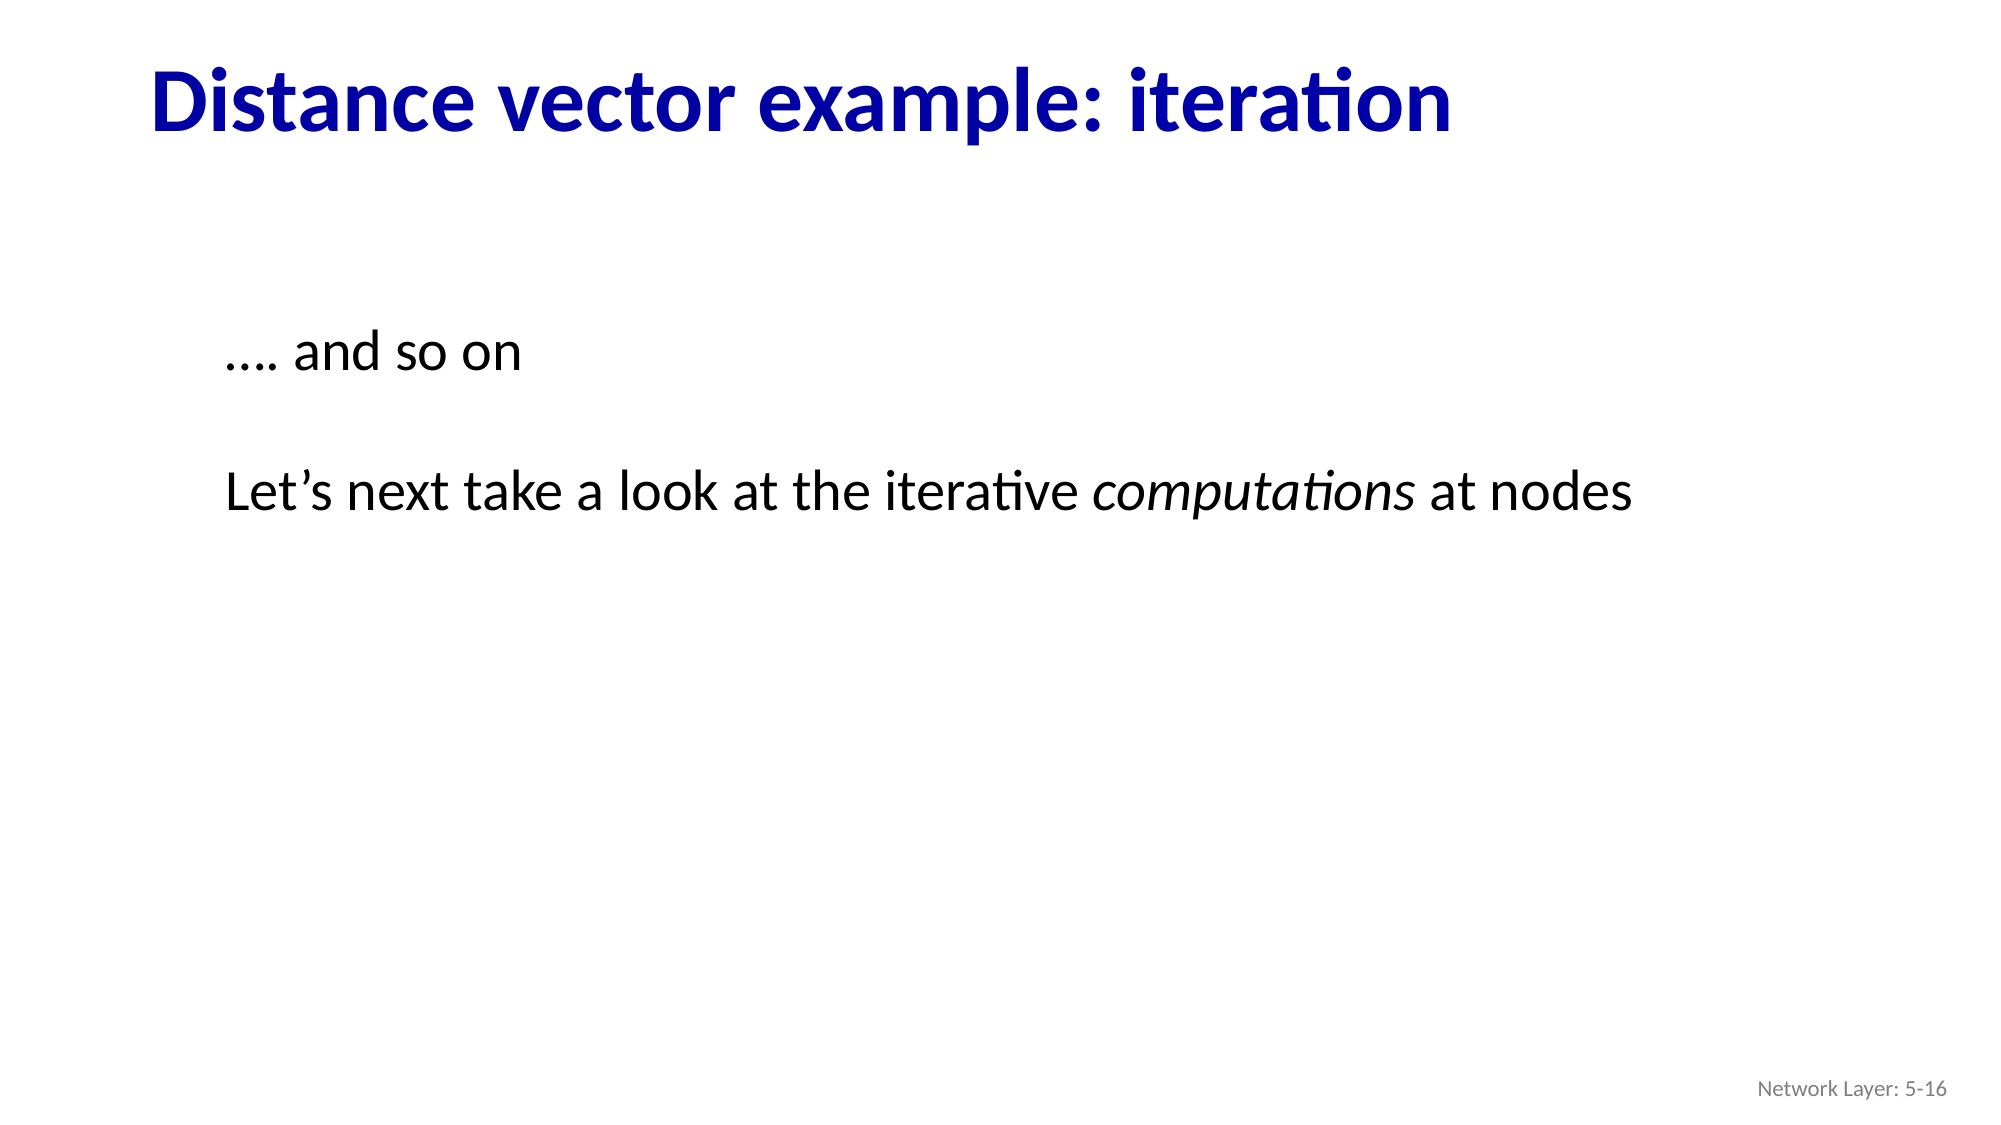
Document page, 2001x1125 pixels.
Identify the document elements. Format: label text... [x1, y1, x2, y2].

title Distance vector example: iteration [135, 28, 1861, 176]
text_box …. and so on Let’s next take a look at the iterative computations at nodes [209, 305, 1665, 530]
slide_number Network Layer: 5-16 [1512, 1056, 1963, 1117]
